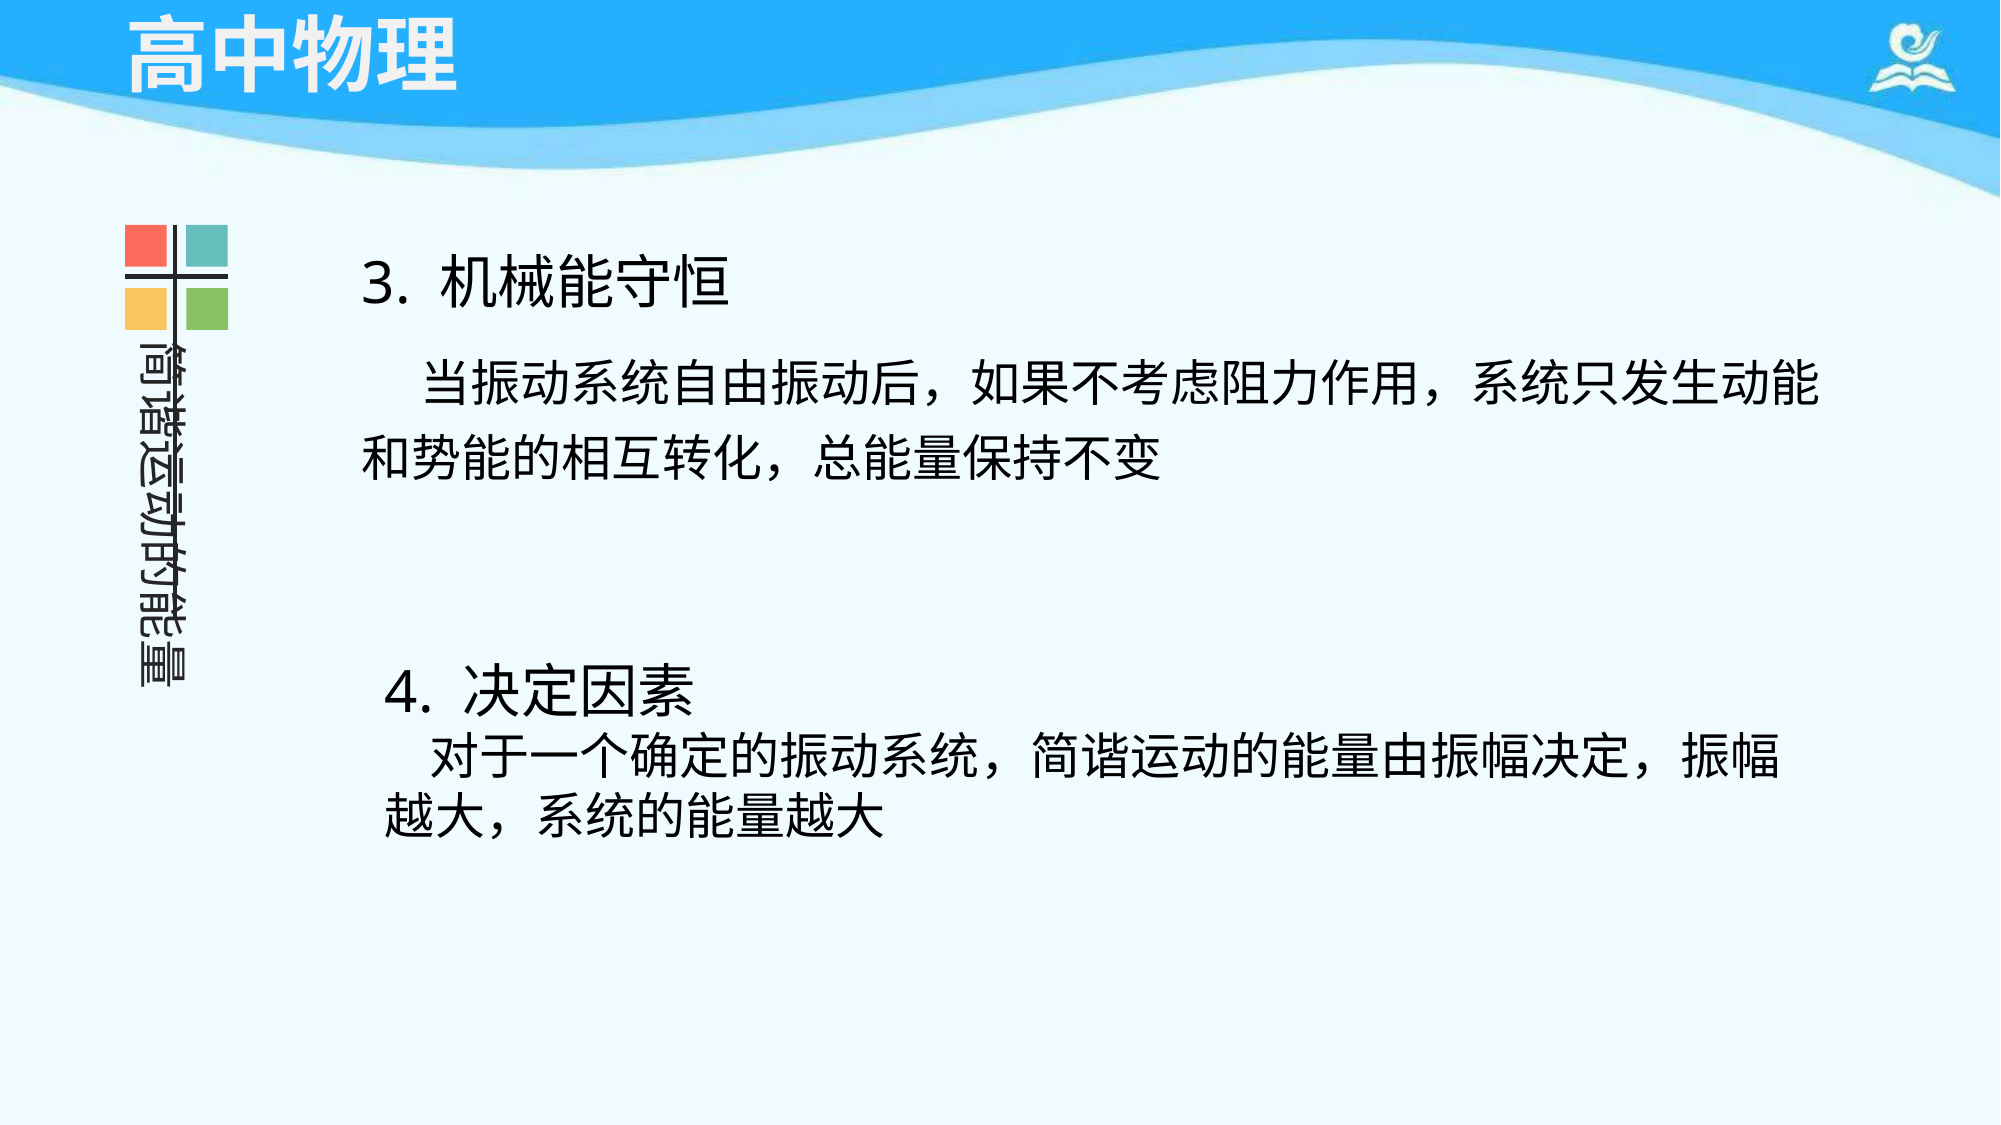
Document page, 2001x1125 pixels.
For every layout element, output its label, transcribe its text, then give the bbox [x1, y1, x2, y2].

text_box [186, 224, 228, 243]
text_box [125, 224, 167, 267]
text_box 简谐运动的能量 [119, 337, 174, 692]
text_box [125, 288, 167, 330]
title 高中物理 [123, 0, 461, 190]
picture [0, 0, 2000, 1125]
list 3. 机械能守恒 当振动系统自由振动后，如果不考虑阻力作用，系统只发生动能 和势能的相互转化，总能量保持不变 [177, 243, 1823, 883]
text_box 4. 决定因素 对于一个确定的振动系统，简谐运动的能量由振幅决定，振幅 越大，系统的能量越大 [382, 652, 1782, 845]
